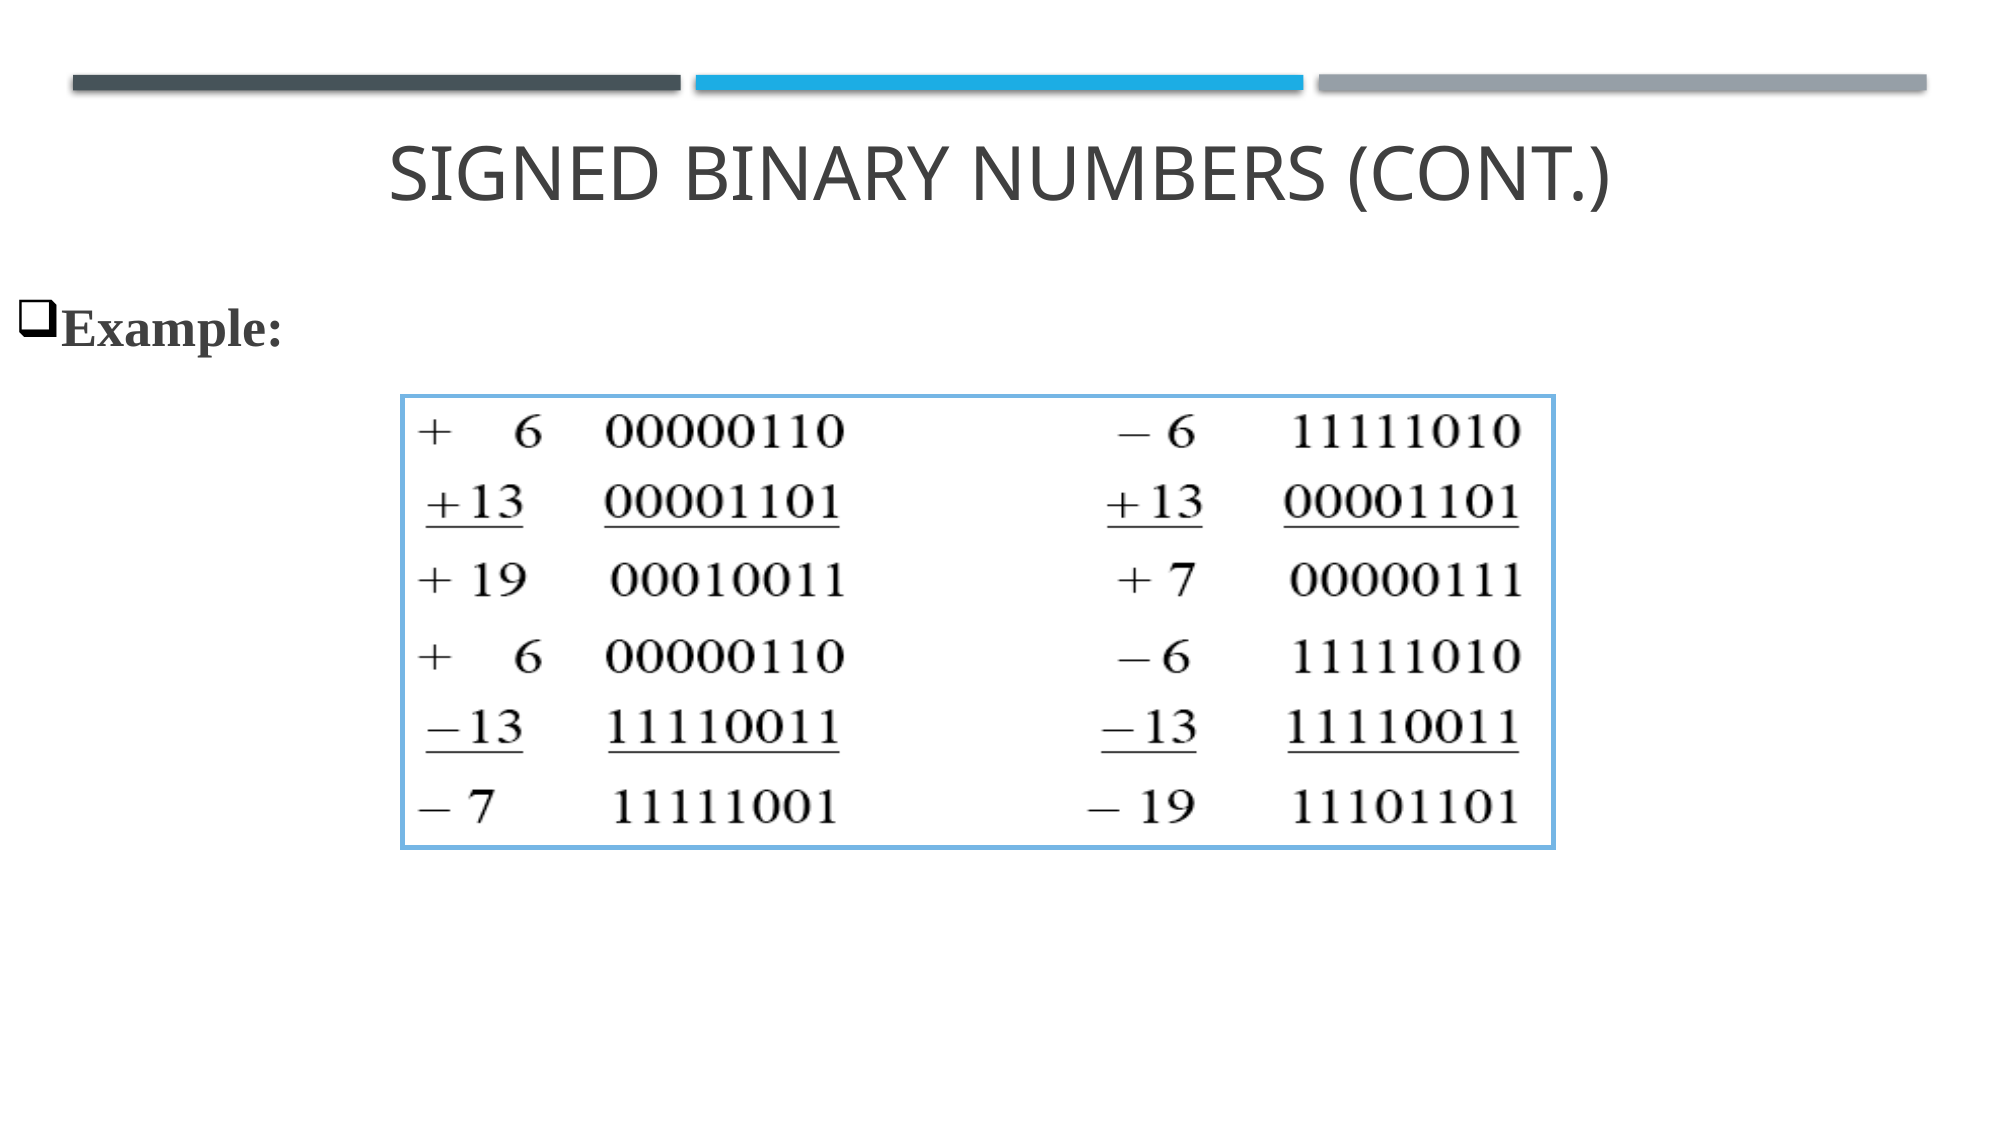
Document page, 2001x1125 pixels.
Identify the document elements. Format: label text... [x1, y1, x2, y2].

picture [404, 397, 1552, 846]
list Example: [0, 252, 2000, 1125]
title Signed Binary Numbers (cont.) [0, 89, 2000, 252]
